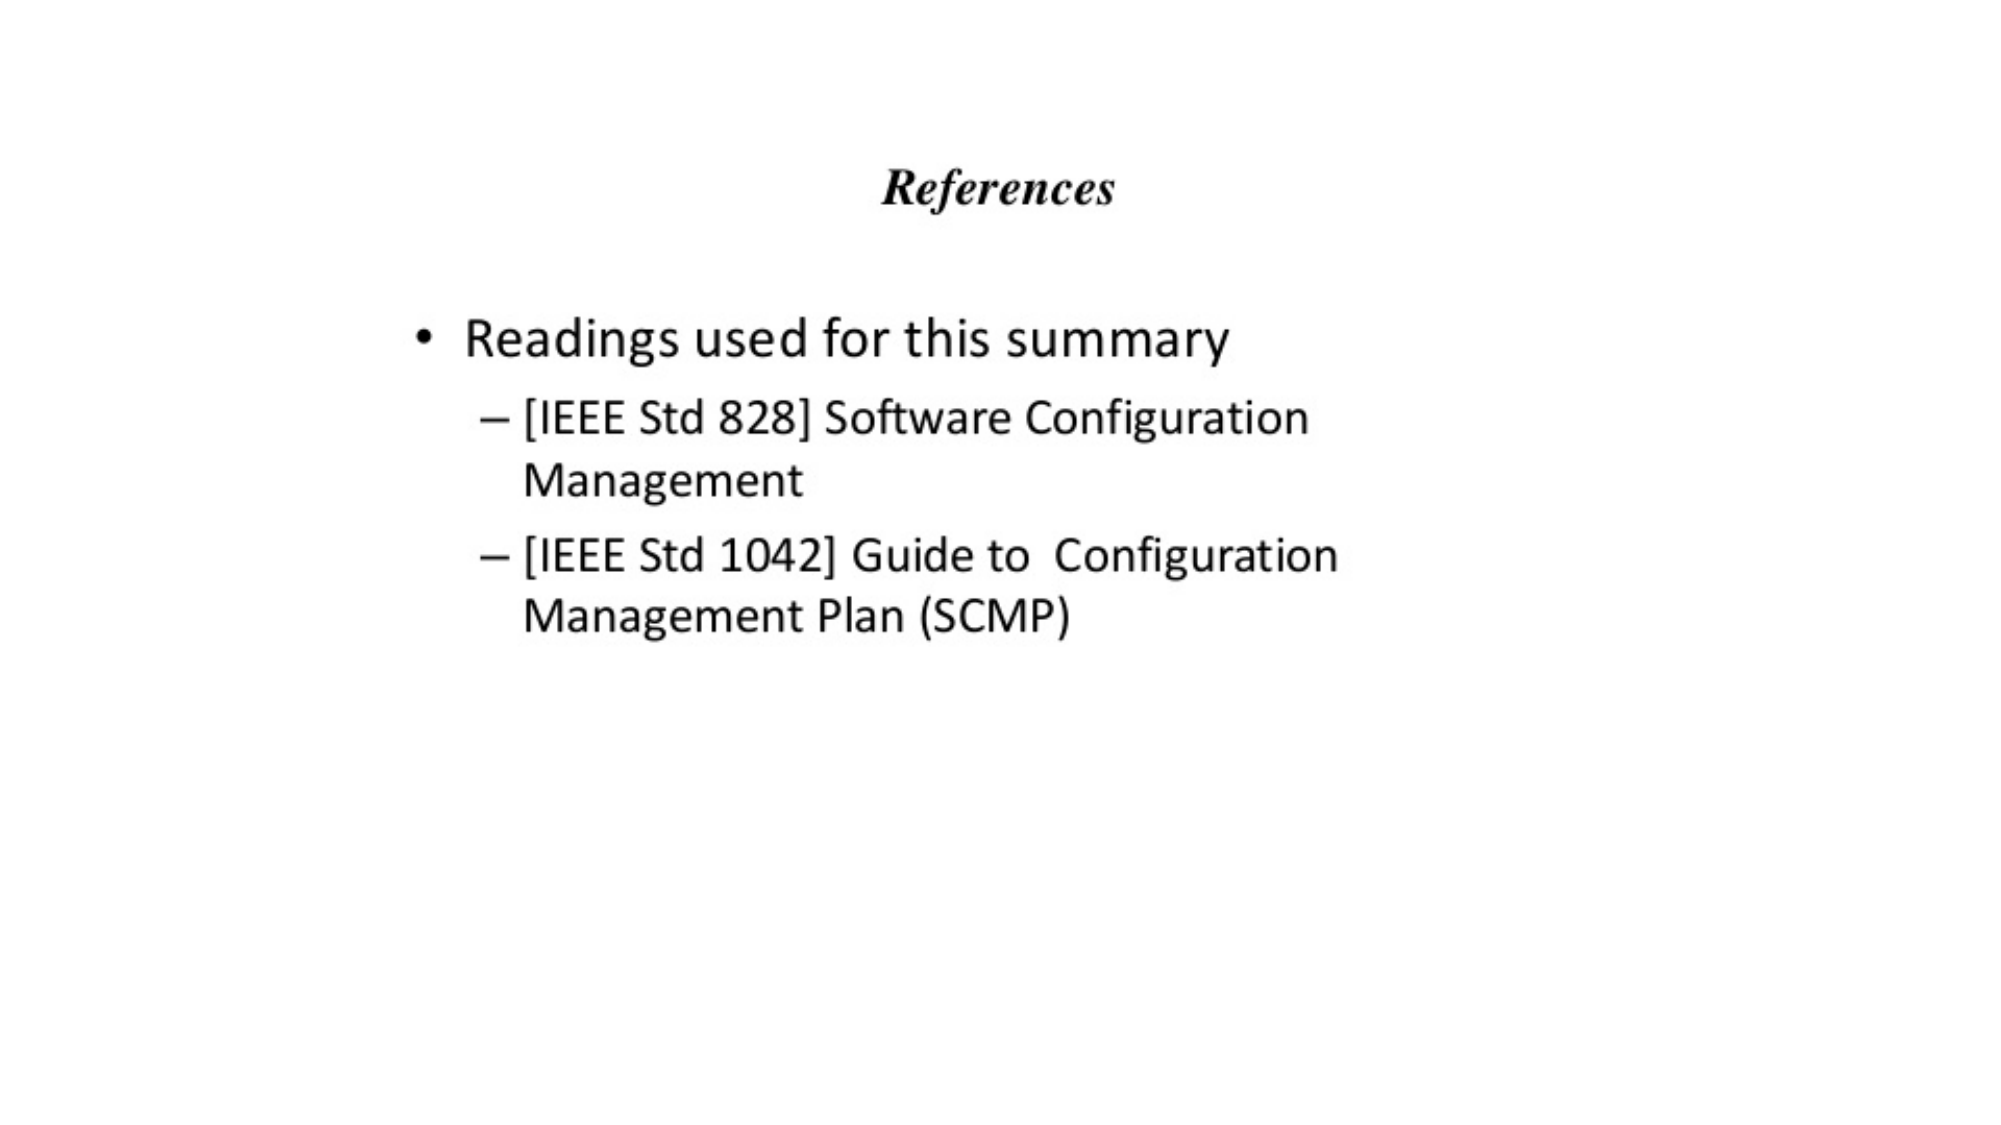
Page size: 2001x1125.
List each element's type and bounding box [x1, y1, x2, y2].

picture [335, 63, 1665, 1062]
